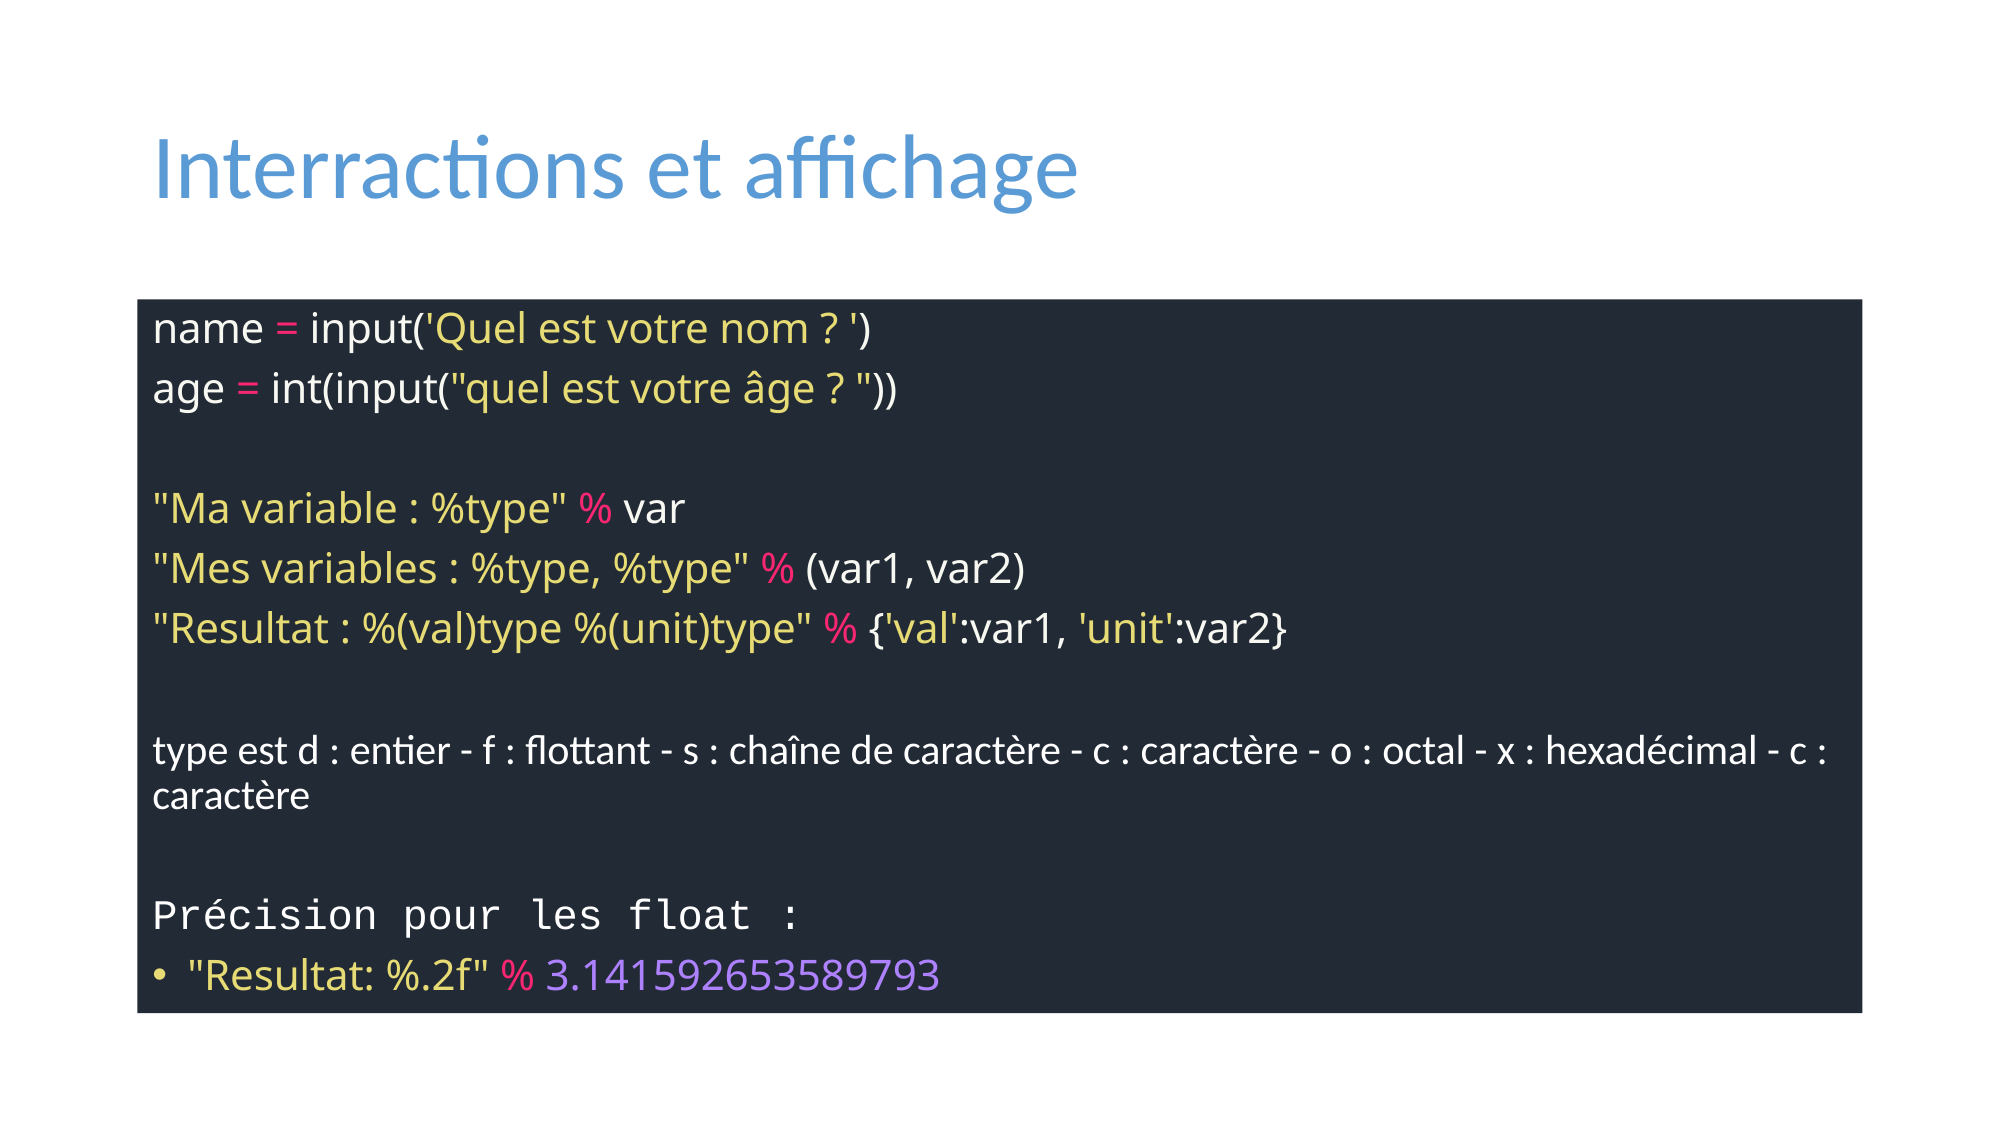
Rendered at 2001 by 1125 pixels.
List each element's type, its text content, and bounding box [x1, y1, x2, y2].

title Interractions et affichage [137, 59, 1863, 278]
list name = input('Quel est votre nom ? ') age = int(input("quel est votre âge ? ")) "Ma variable : %type" % var "Mes variables : %type, %type" % (var1, var2) "Resultat : %(val)type %(unit)type" % {'val':var1, 'unit':var2} type est d : entier - f : flottant - s : chaîne de caractère - c : caractère - o : octal - x : hexadécimal - c : caractère Précision pour les float : "Resultat: %.2f" % 3.141592653589793 [137, 299, 1863, 1014]
